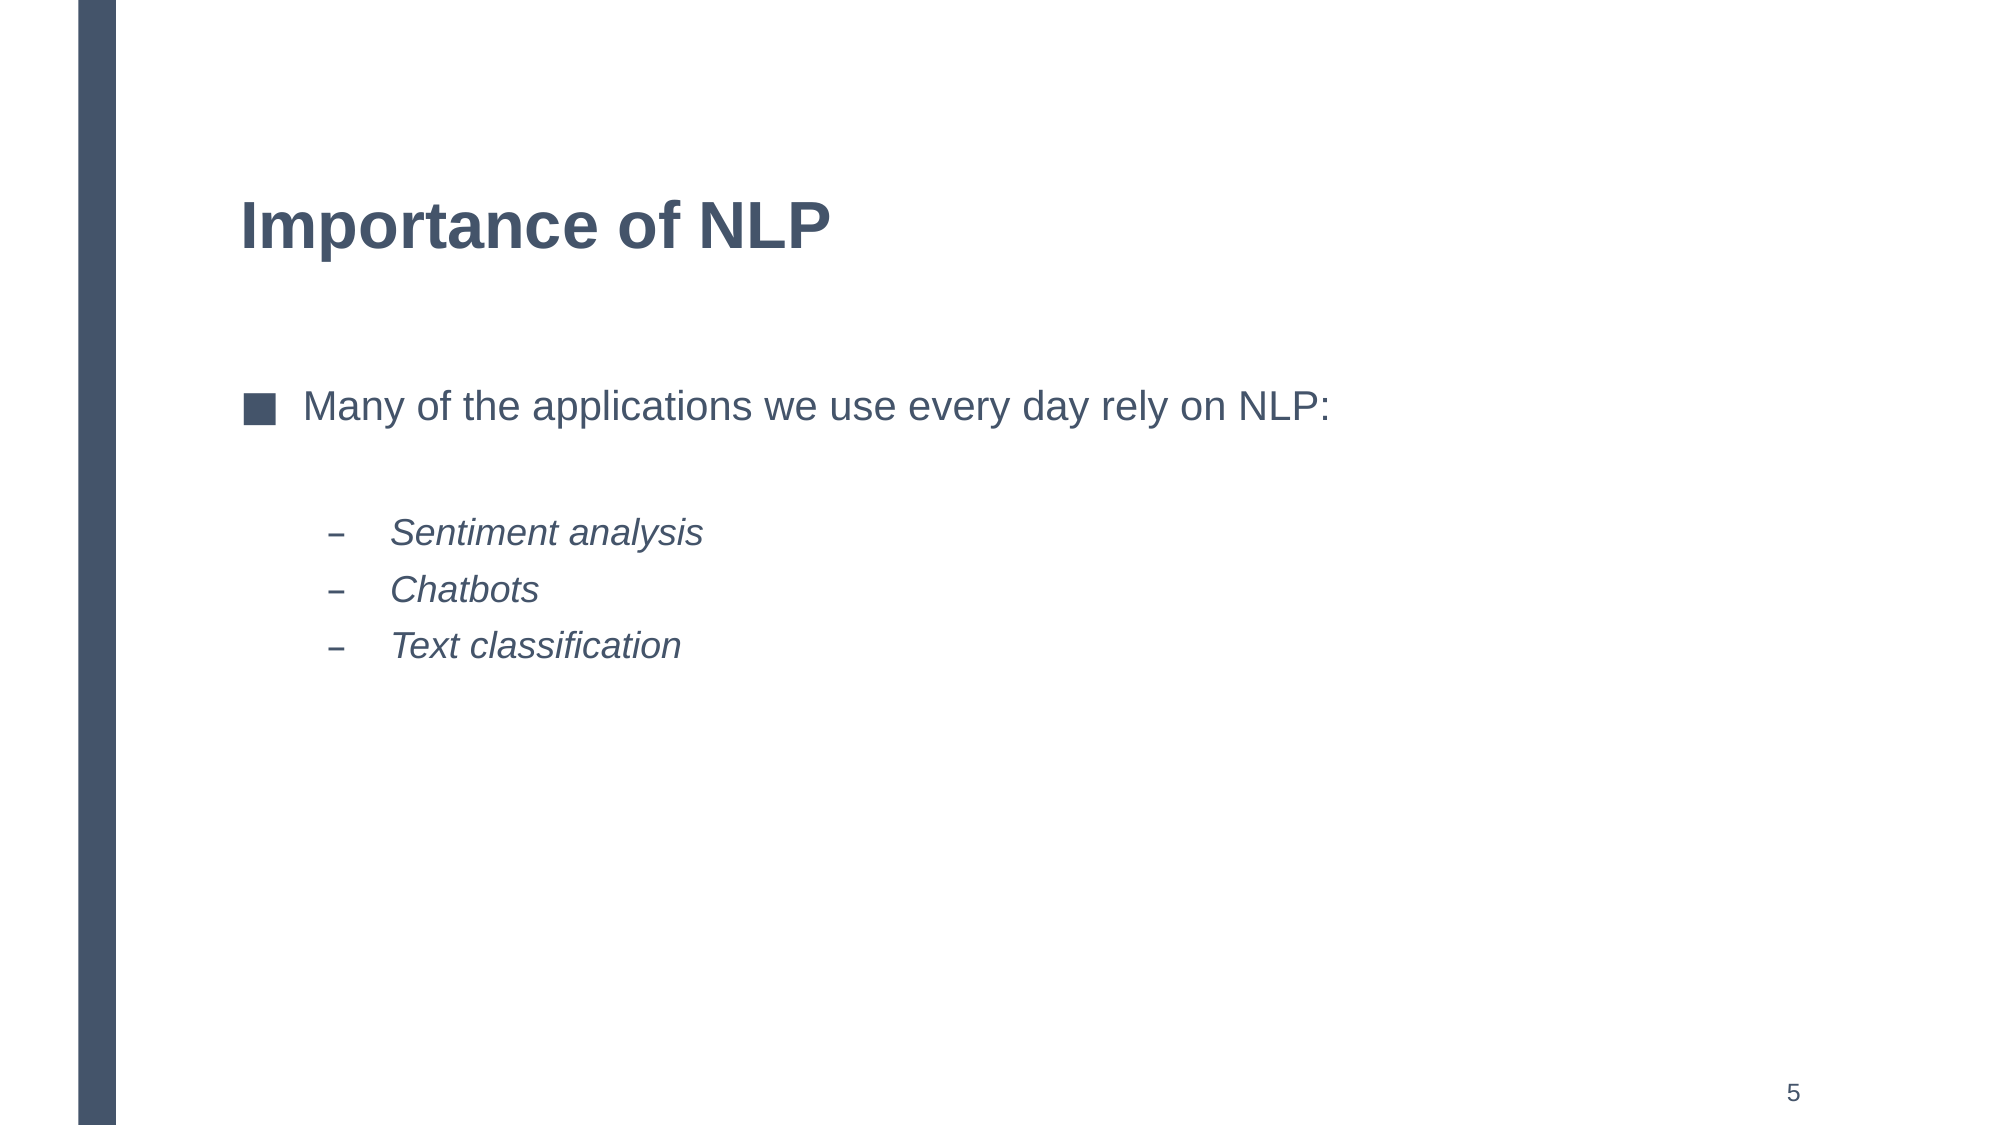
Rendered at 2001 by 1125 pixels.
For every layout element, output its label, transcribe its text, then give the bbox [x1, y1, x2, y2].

title Importance of NLP [225, 112, 1800, 357]
slide_number 5 [1553, 1058, 1816, 1125]
list Many of the applications we use every day rely on NLP: Sentiment analysis Chatbots Text classification [225, 375, 1800, 963]
